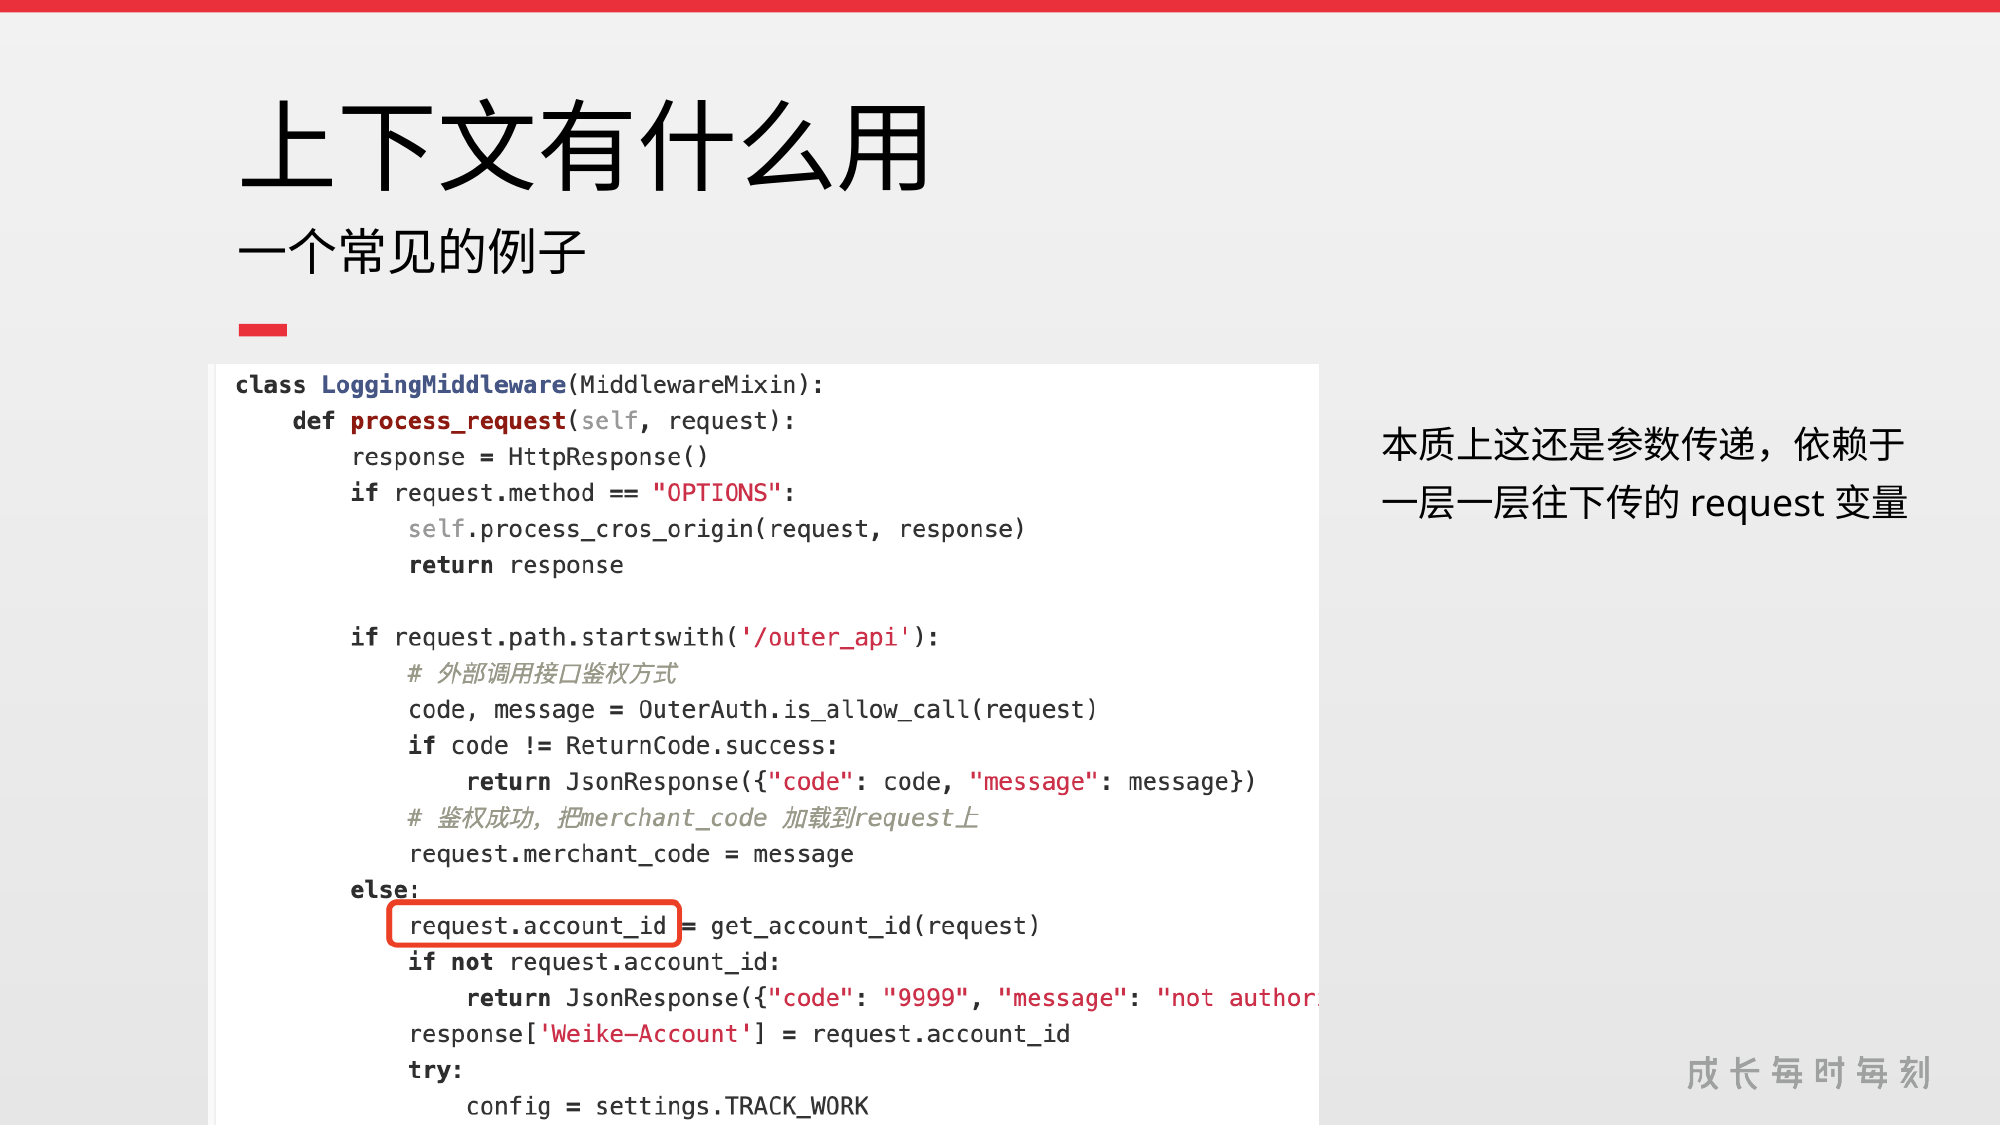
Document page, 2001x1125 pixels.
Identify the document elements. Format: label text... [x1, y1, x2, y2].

picture [208, 363, 1320, 1125]
list 本质上这还是参数传递，依赖于一层一层往下传的request变量 [1373, 399, 1949, 536]
picture [1687, 1056, 1929, 1090]
list 一个常见的例子 [229, 211, 936, 297]
list 上下文有什么用 [229, 75, 968, 232]
